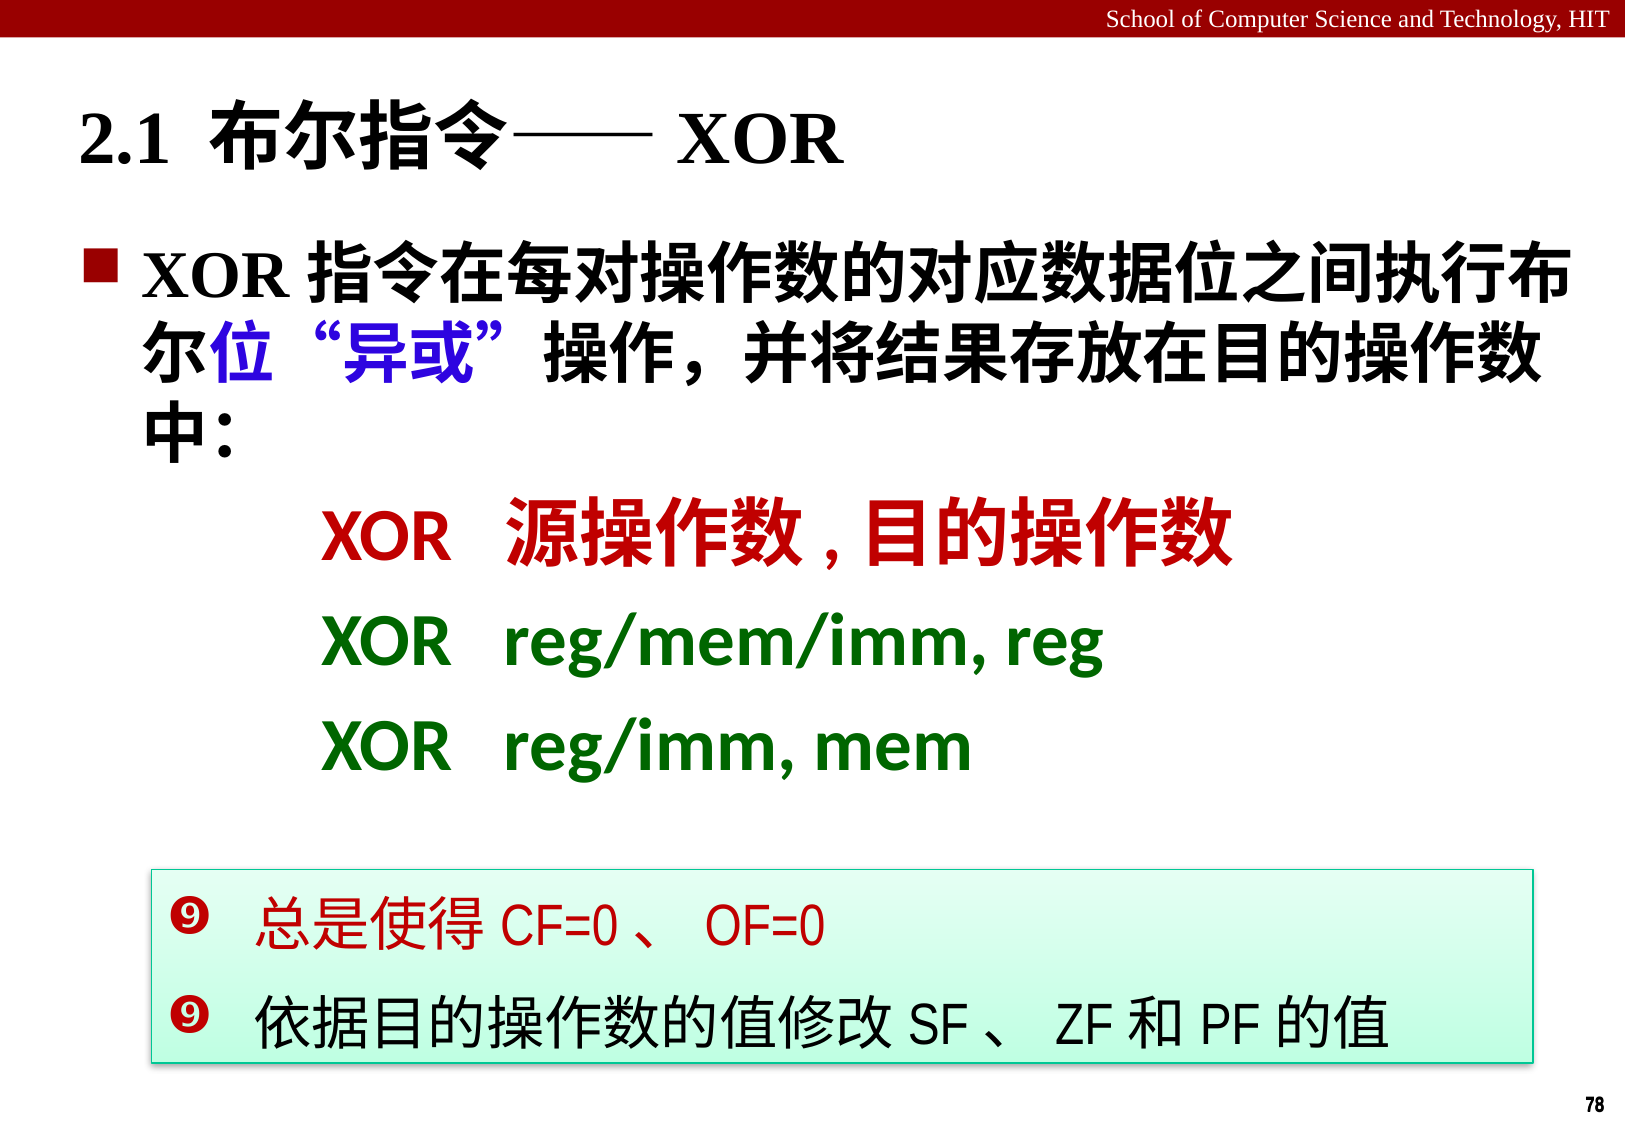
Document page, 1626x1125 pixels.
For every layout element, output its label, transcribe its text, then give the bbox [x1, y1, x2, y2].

title 2.1 布尔指令——XOR [63, 71, 1625, 197]
text_box 总是使得CF=0、OF=0 依据目的操作数的值修改SF、ZF和PF的值 [151, 869, 1534, 1064]
list XOR指令在每对操作数的对应数据位之间执行布尔位“异或”操作，并将结果存放在目的操作数中： XOR 源操作数,目的操作数 XOR reg/mem/imm, reg XOR reg/imm, mem [70, 223, 1599, 1088]
